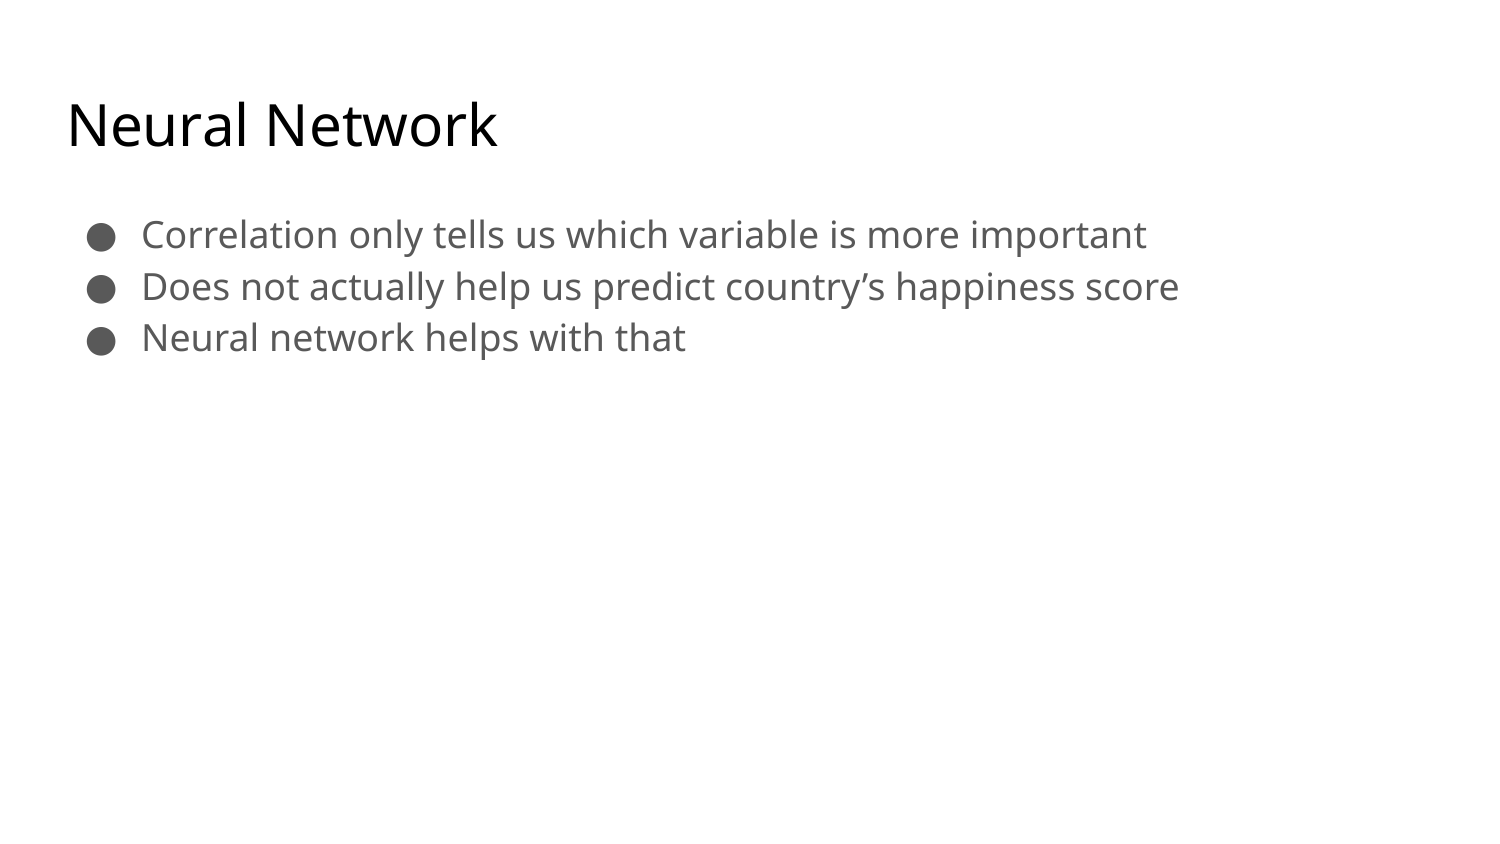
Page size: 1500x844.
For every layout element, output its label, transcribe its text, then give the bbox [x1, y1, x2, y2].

title Neural Network [51, 72, 1449, 167]
list Correlation only tells us which variable is more important Does not actually help us predict country’s happiness score Neural network helps with that [51, 189, 1449, 750]
